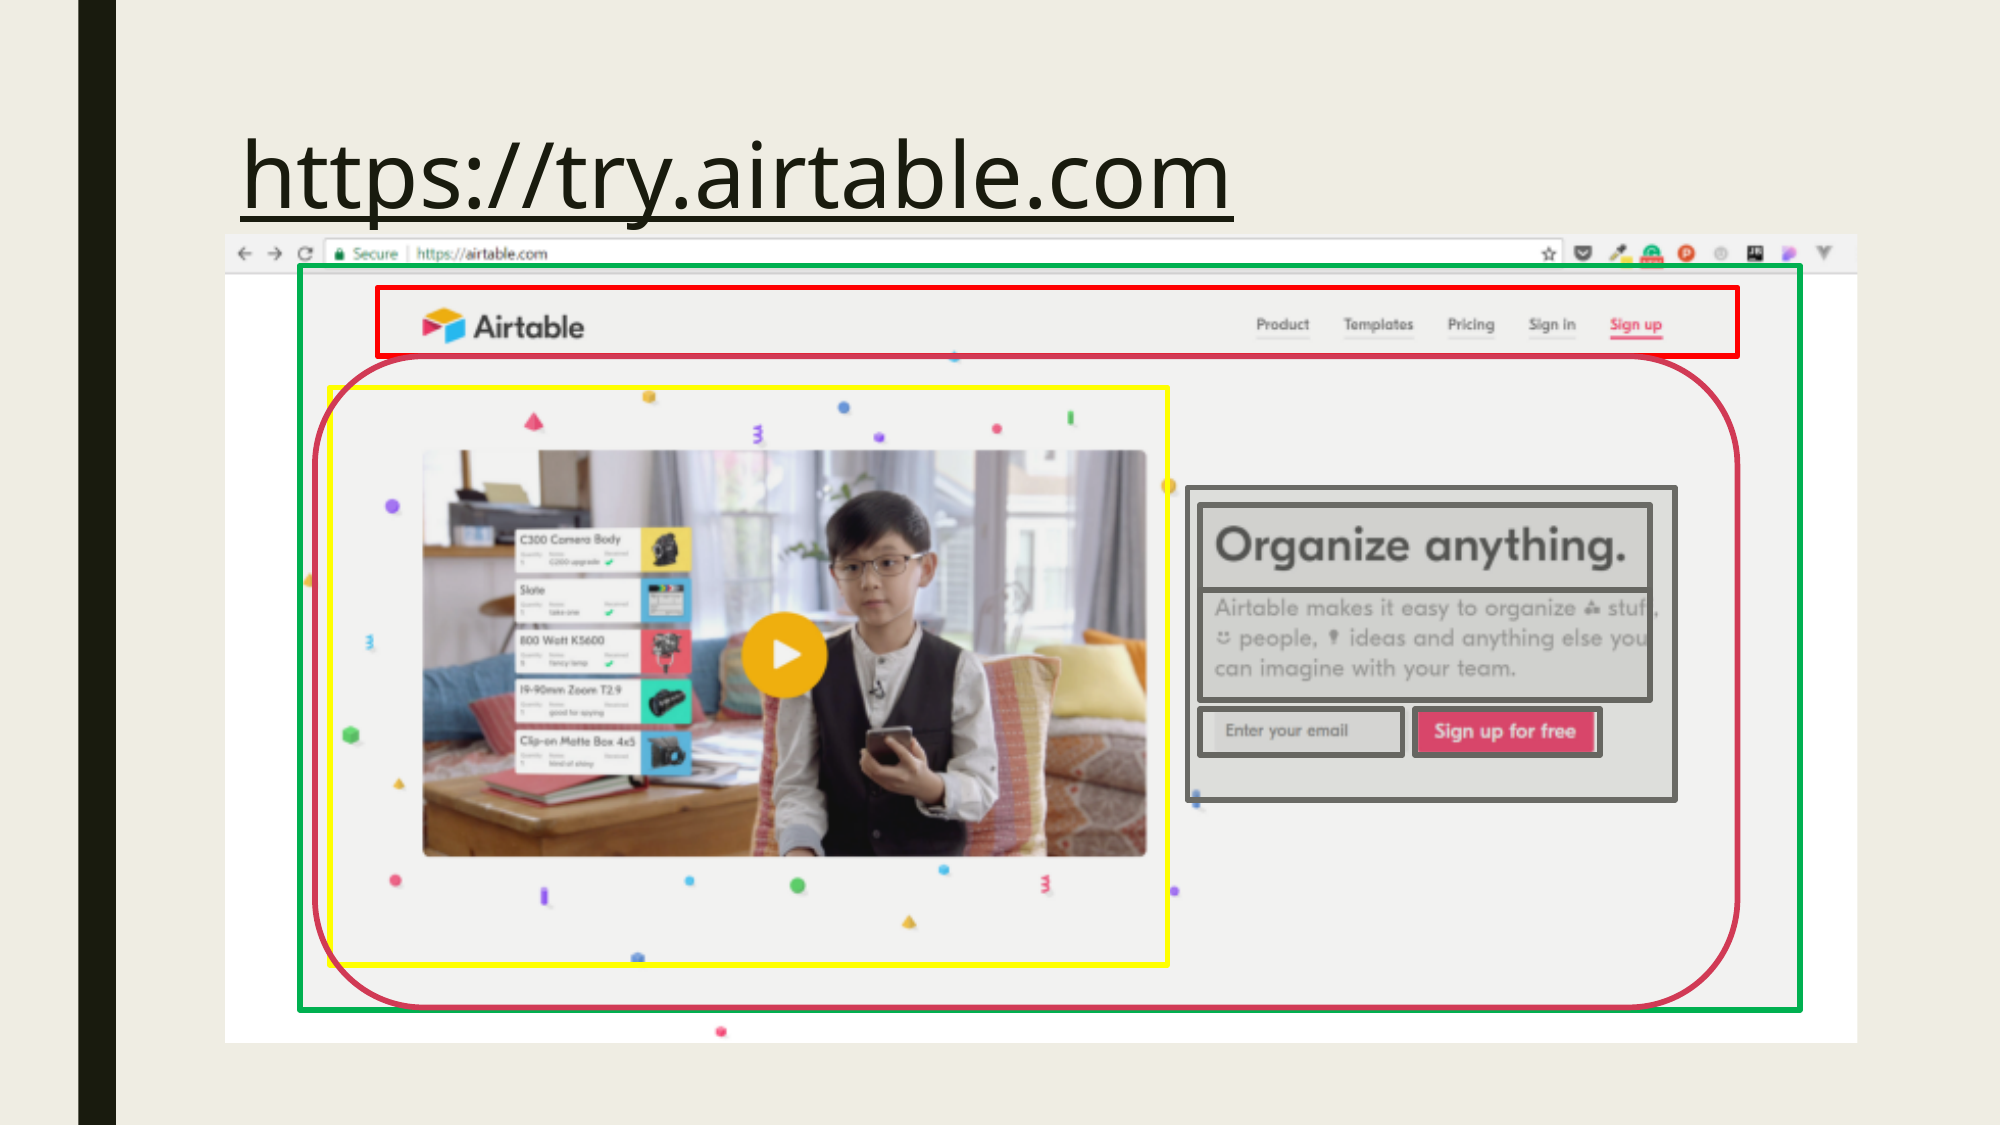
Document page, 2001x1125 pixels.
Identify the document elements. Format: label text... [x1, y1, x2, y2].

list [224, 234, 1858, 1043]
title https://try.airtable.com [225, 112, 1800, 234]
